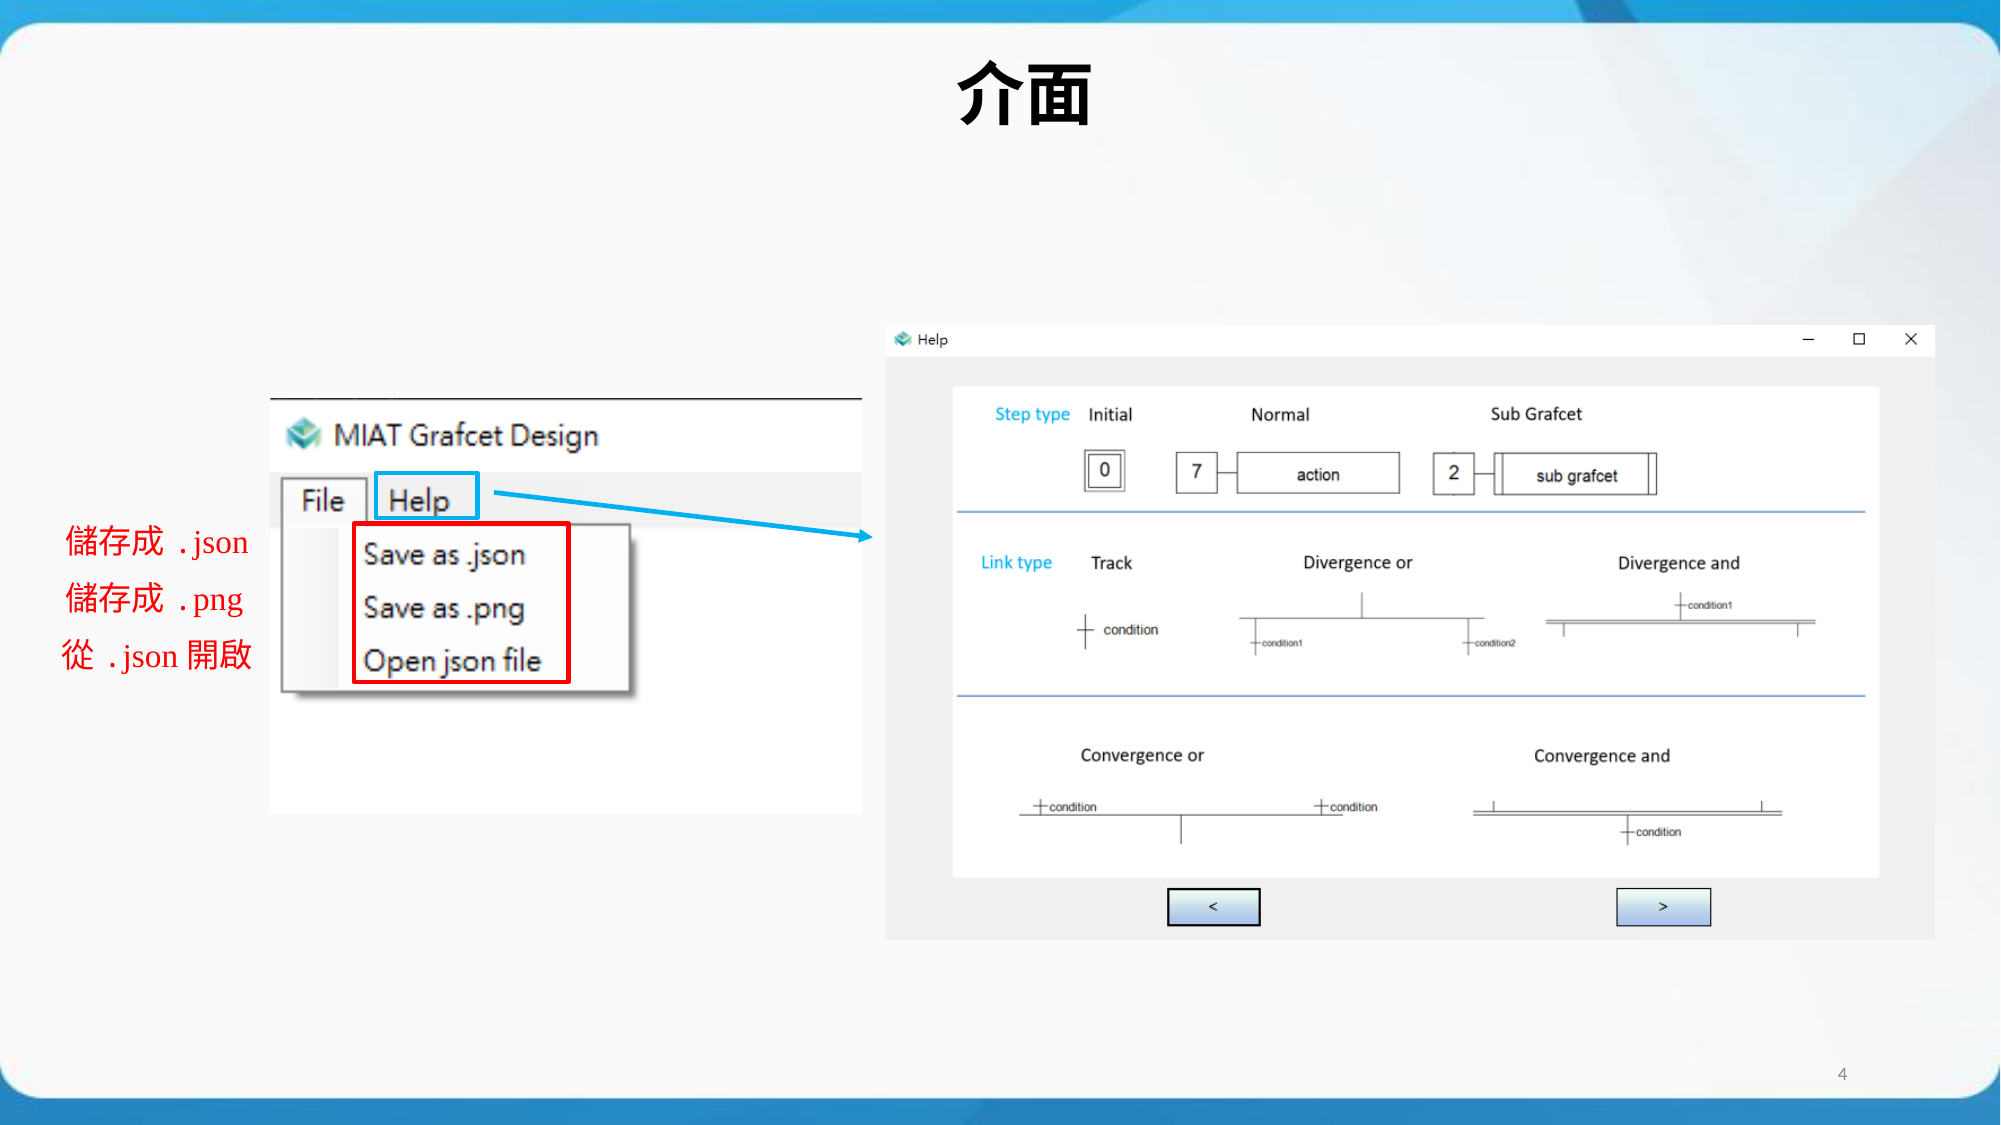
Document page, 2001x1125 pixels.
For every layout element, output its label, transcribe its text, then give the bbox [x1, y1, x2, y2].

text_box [493, 492, 874, 538]
picture [0, 0, 2001, 1125]
slide_number 4 [1412, 1042, 1863, 1103]
title 介面 [263, 22, 1788, 173]
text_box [54, 397, 863, 815]
